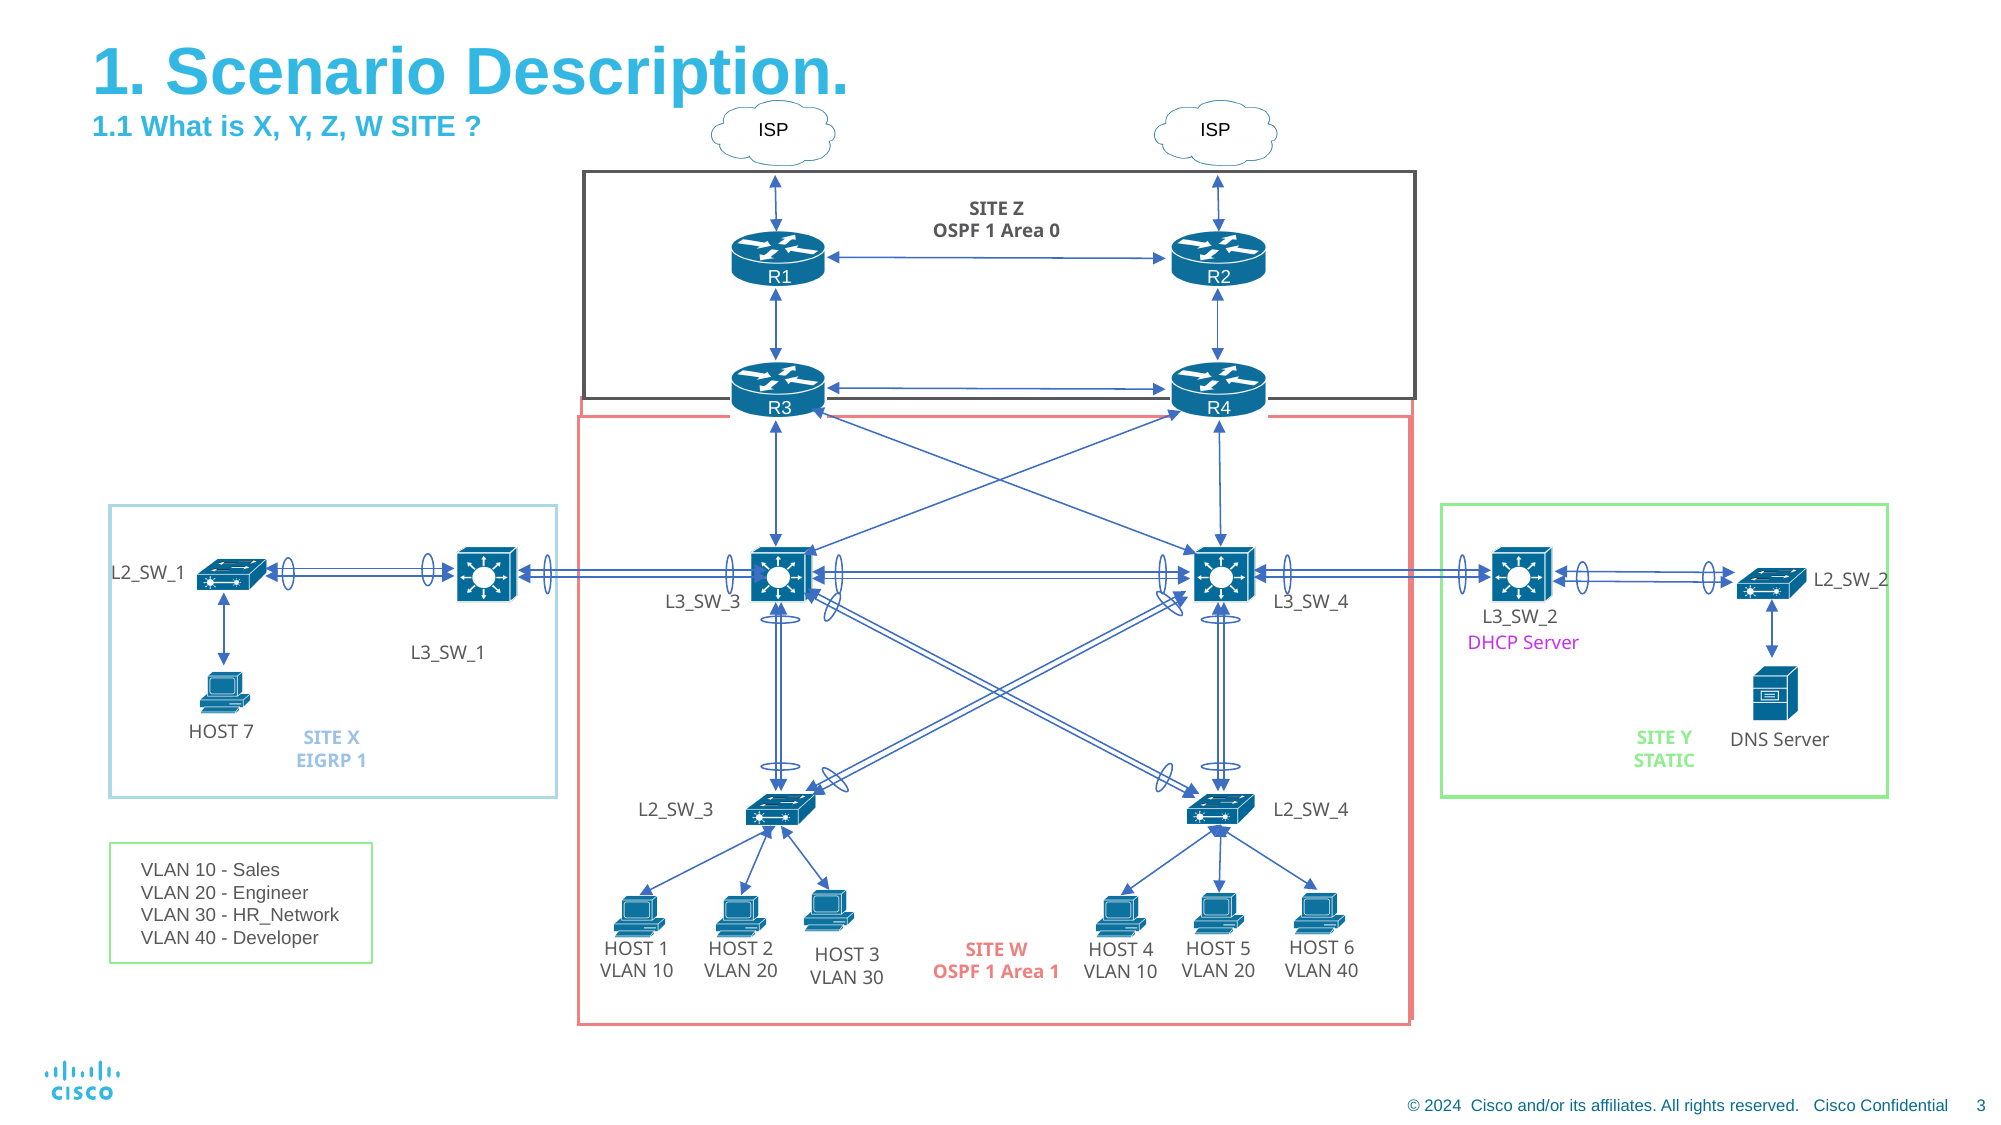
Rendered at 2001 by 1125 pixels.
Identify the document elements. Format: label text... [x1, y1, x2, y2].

text_box 1. Scenario Description. 1.1 What is X, Y, Z, W SITE ? [60, 20, 1581, 185]
picture [1890, 1099, 1895, 1111]
picture [1407, 1099, 1419, 1111]
picture [1979, 1099, 1985, 1108]
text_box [86, 100, 1914, 1025]
picture [1592, 1102, 1599, 1108]
